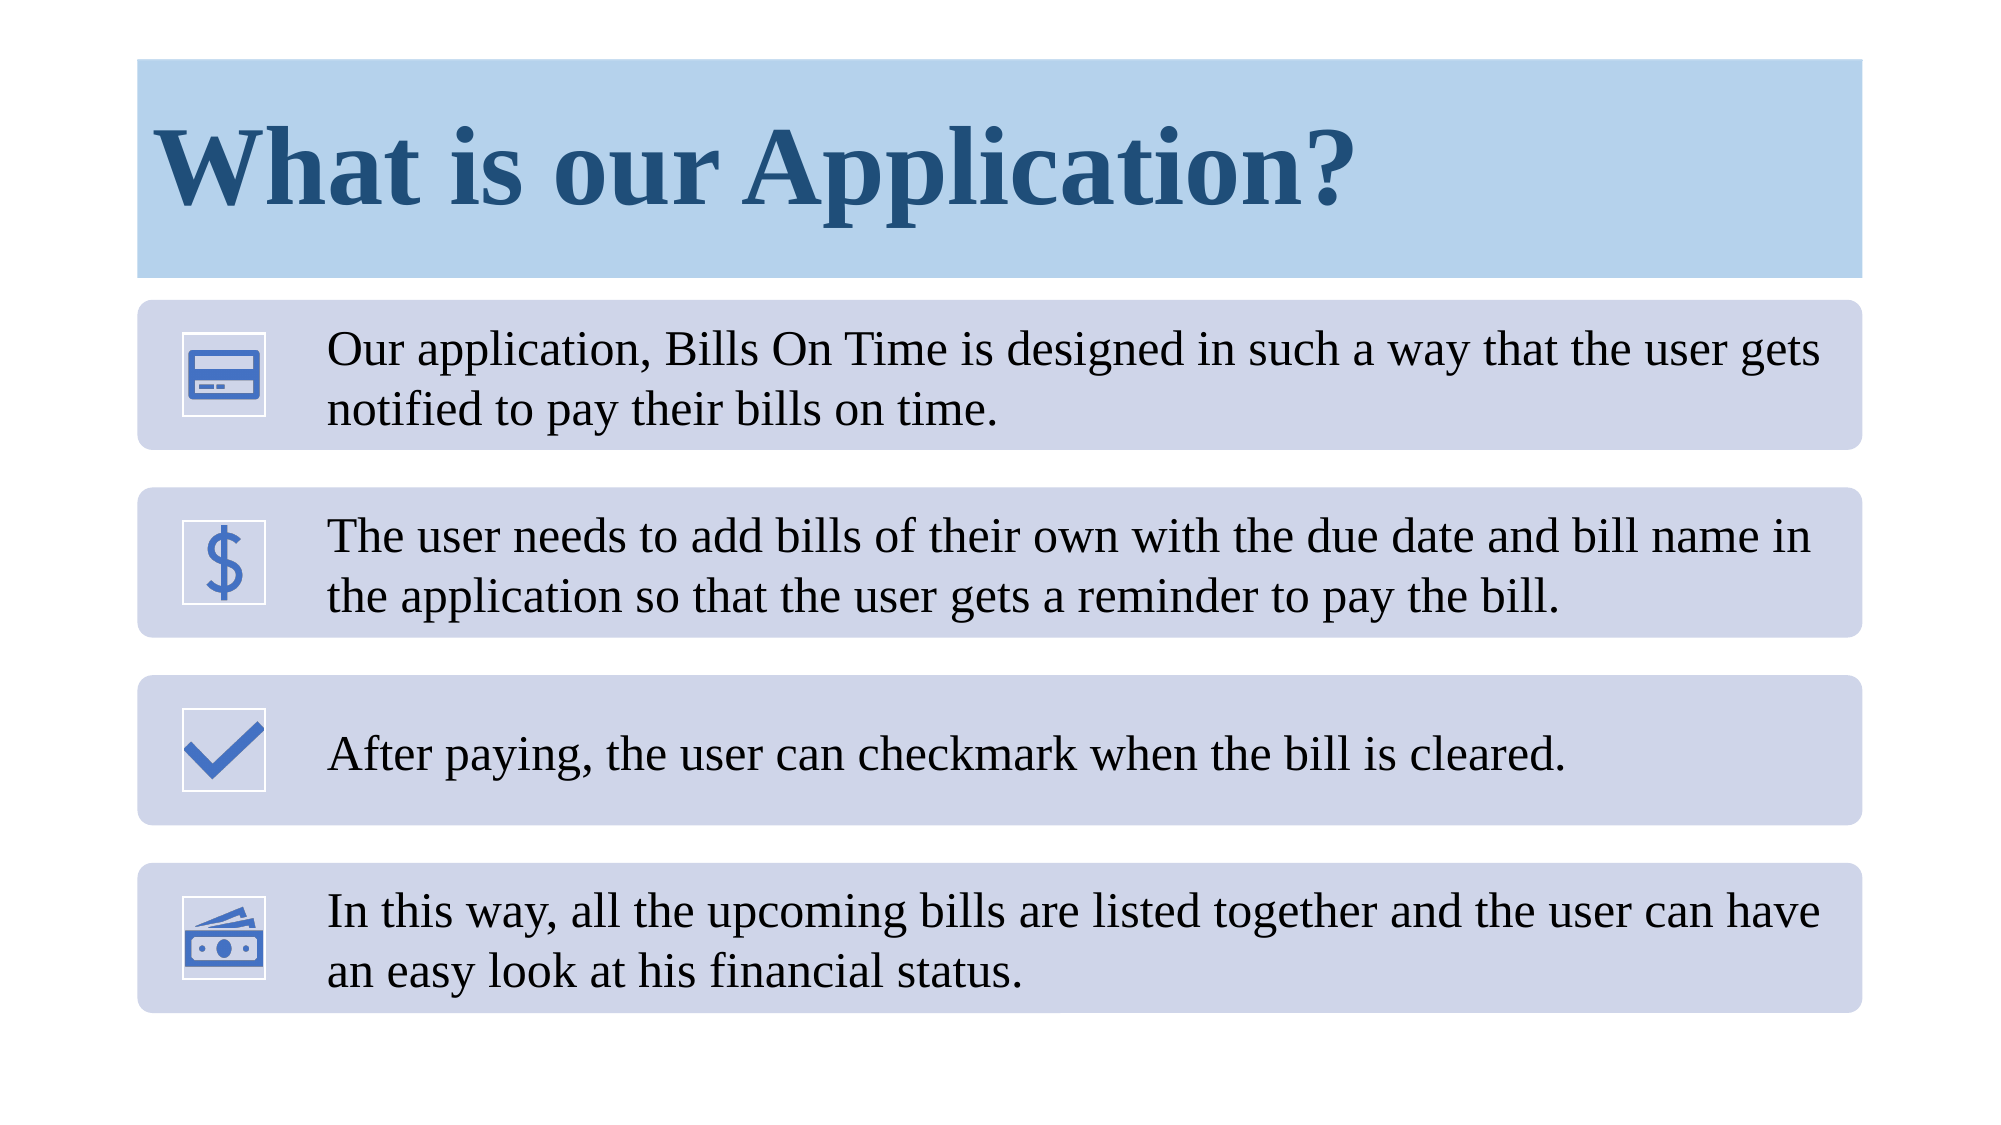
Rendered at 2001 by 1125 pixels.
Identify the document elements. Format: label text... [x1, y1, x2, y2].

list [137, 299, 1863, 1014]
title What is our Application? [137, 59, 1863, 278]
